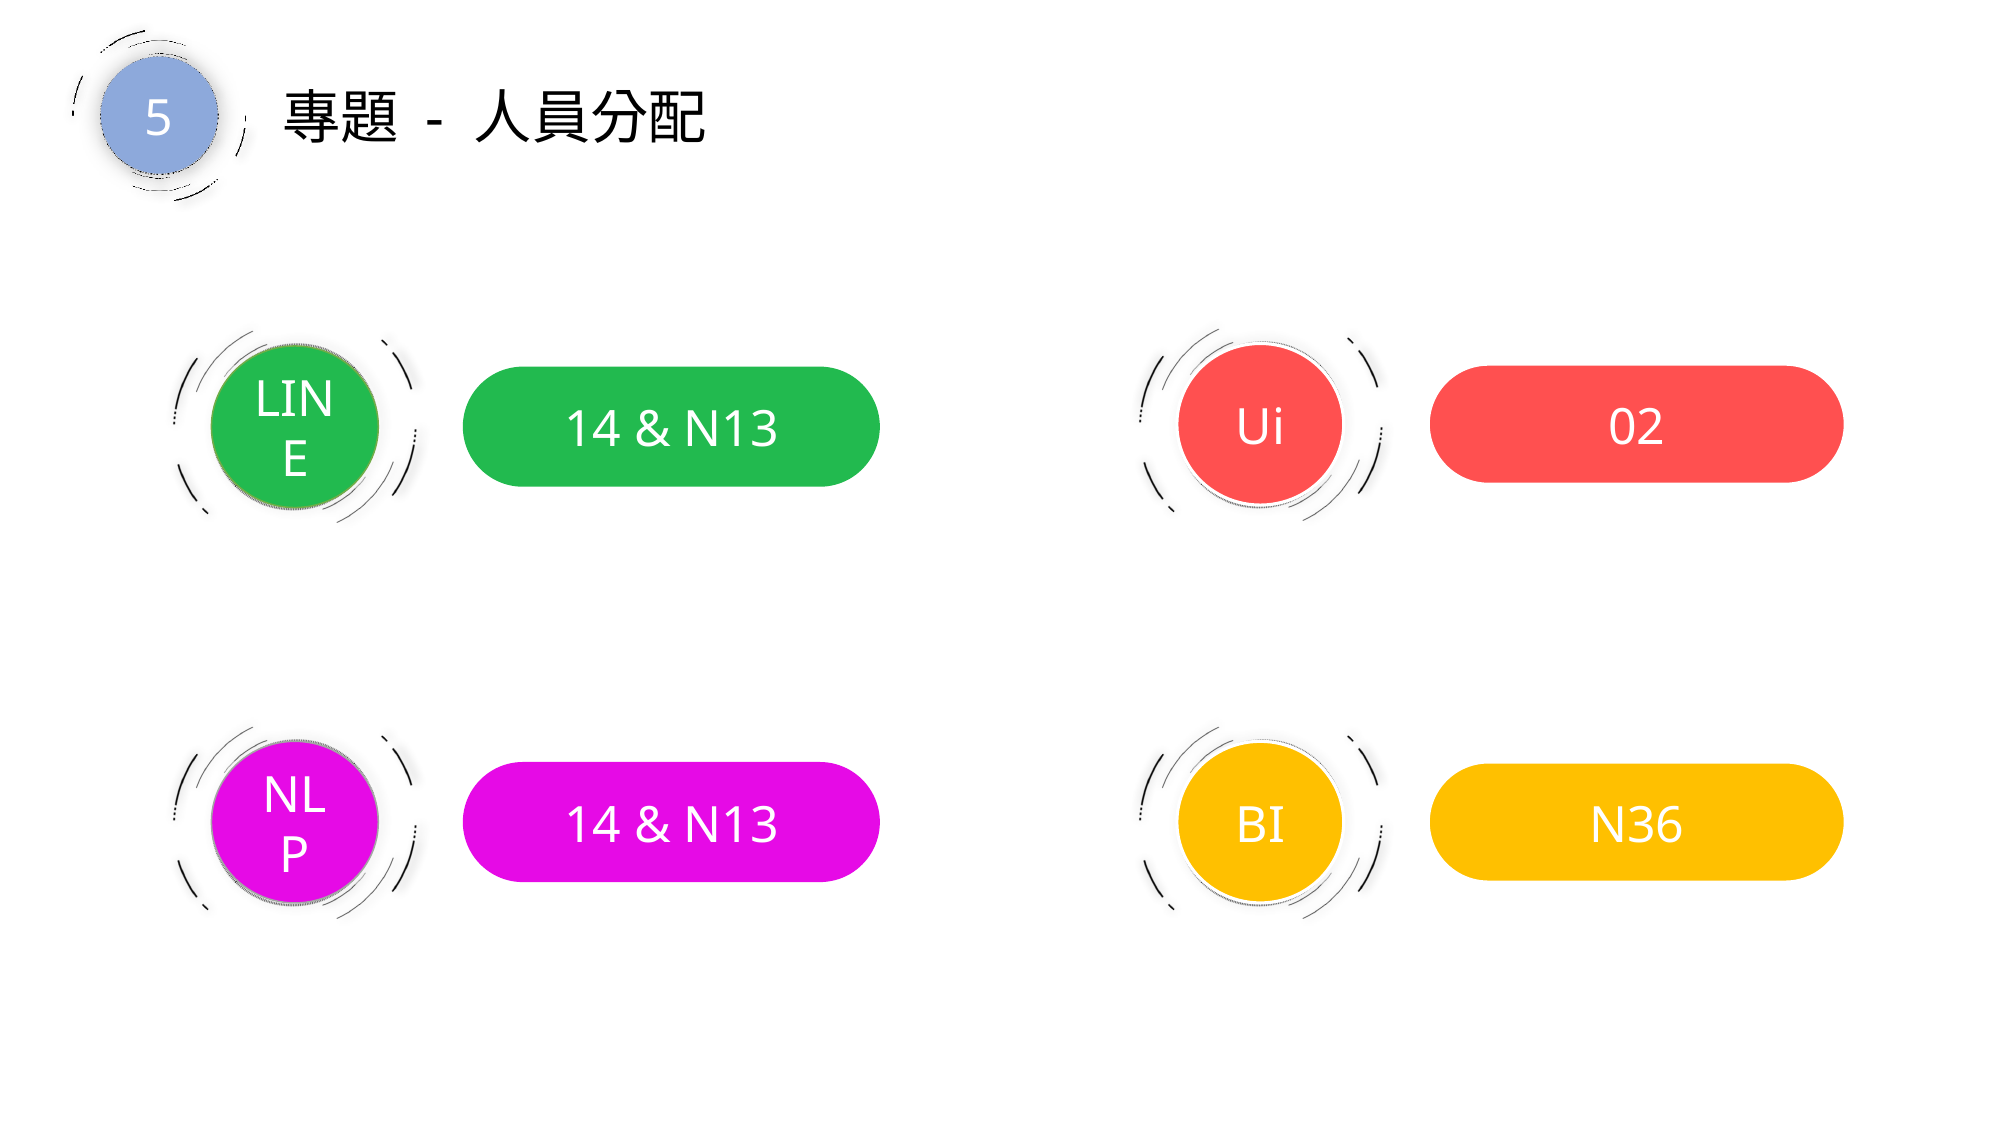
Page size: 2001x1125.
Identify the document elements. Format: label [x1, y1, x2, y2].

text_box [72, 29, 1557, 201]
text_box [1086, 653, 1846, 992]
text_box [121, 653, 881, 992]
text_box [1086, 255, 1846, 594]
text_box [121, 257, 881, 596]
